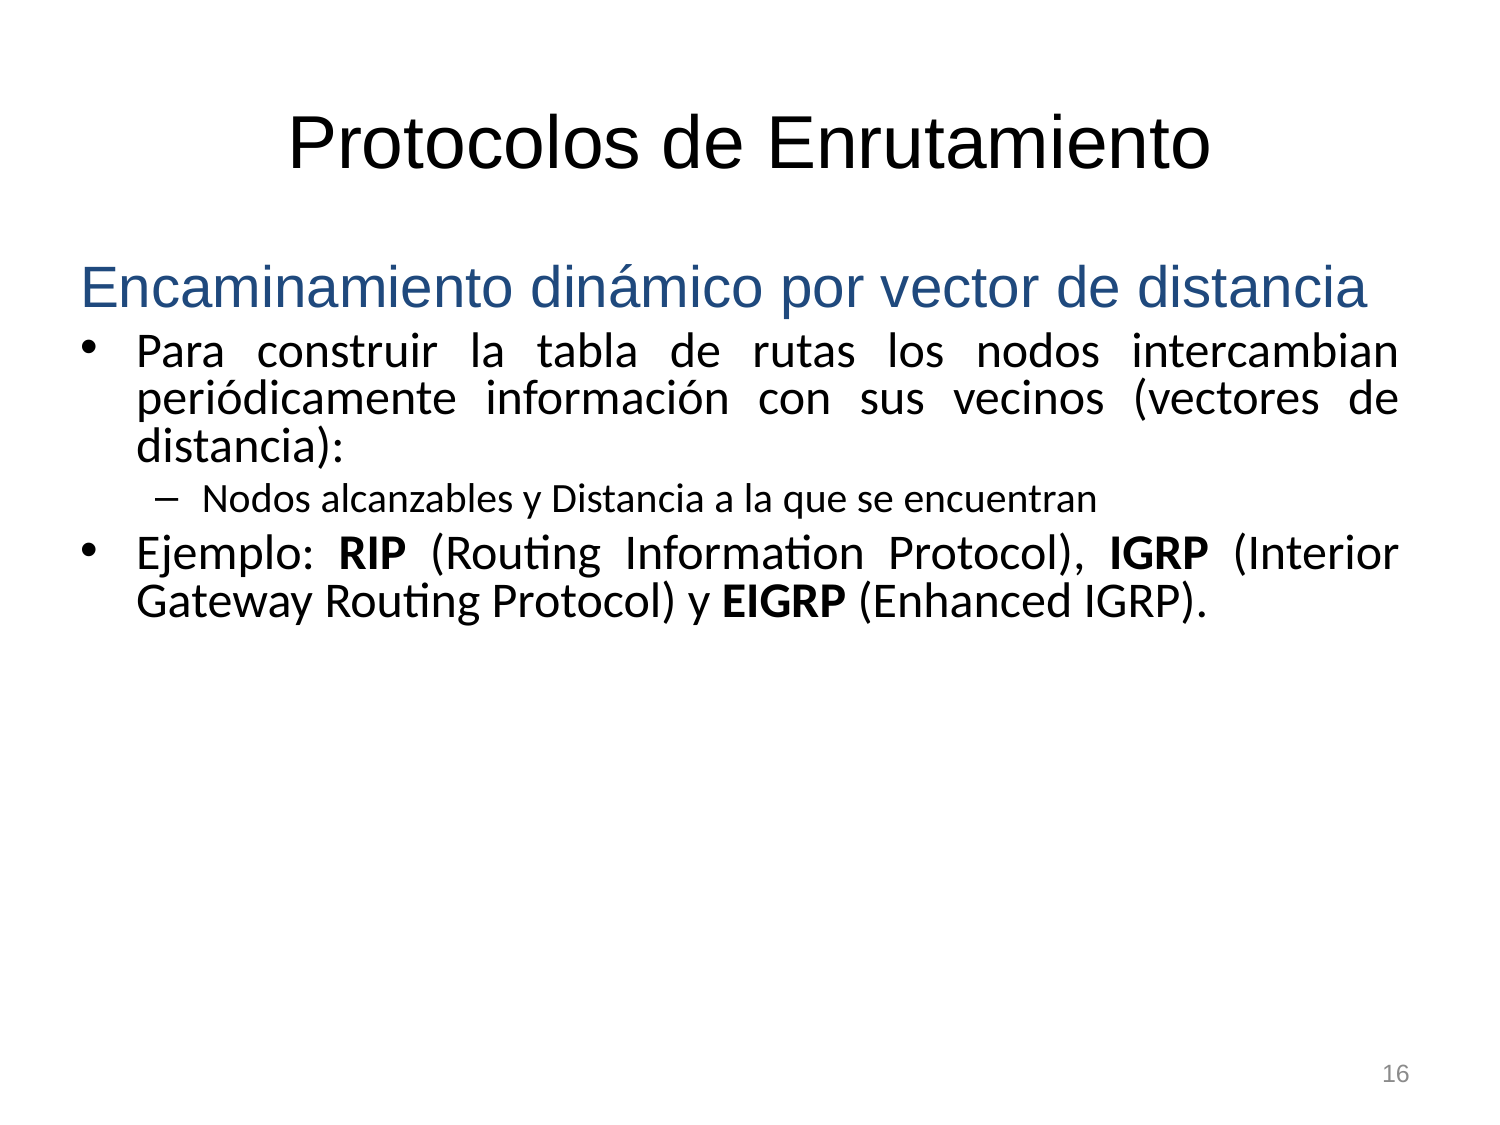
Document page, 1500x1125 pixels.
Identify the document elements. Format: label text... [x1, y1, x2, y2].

slide_number 16 [1074, 1042, 1425, 1103]
title Protocolos de Enrutamiento [75, 45, 1425, 233]
list Encaminamiento dinámico por vector de distancia Para construir la tabla de rutas los nodos intercambian periódicamente información con sus vecinos (vectores de distancia): Nodos alcanzables y Distancia a la que se encuentran Ejemplo: RIP (Routing Information Protocol), IGRP (Interior Gateway Routing Protocol) y EIGRP (Enhanced IGRP). [64, 255, 1415, 998]
